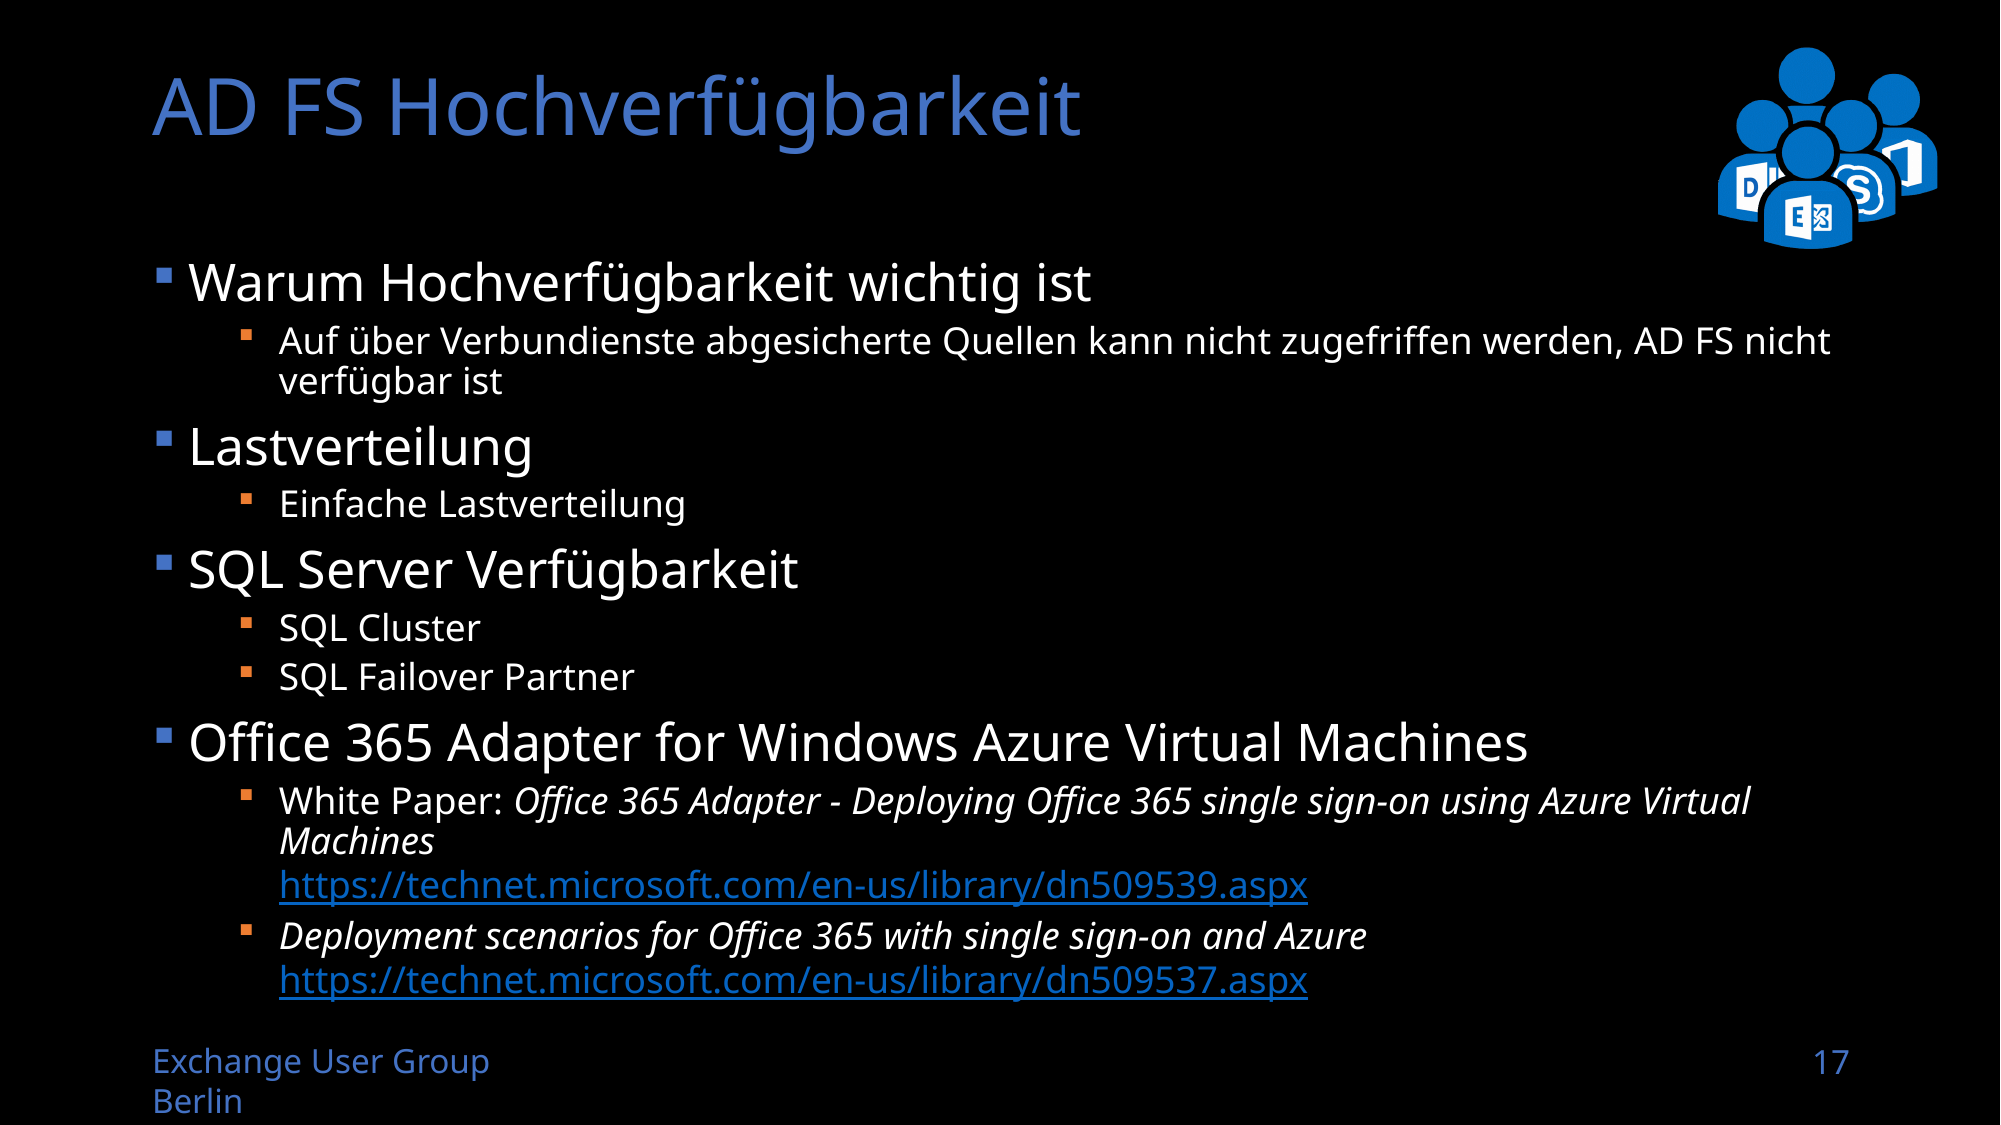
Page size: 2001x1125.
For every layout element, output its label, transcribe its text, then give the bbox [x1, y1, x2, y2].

list Warum Hochverfügbarkeit wichtig ist Auf über Verbundienste abgesicherte Quellen kann nicht zugefriffen werden, AD FS nicht verfügbar ist Lastverteilung Einfache Lastverteilung SQL Server Verfügbarkeit SQL Cluster SQL Failover Partner Office 365 Adapter for Windows Azure Virtual Machines White Paper: Office 365 Adapter - Deploying Office 365 single sign-on using Azure Virtual Machines https://technet.microsoft.com/en-us/library/dn509539.aspx Deployment scenarios for Office 365 with single sign-on and Azure https://technet.microsoft.com/en-us/library/dn509537.aspx [137, 249, 1863, 1014]
title AD FS Hochverfügbarkeit [137, 59, 1666, 161]
picture [1718, 38, 1938, 258]
